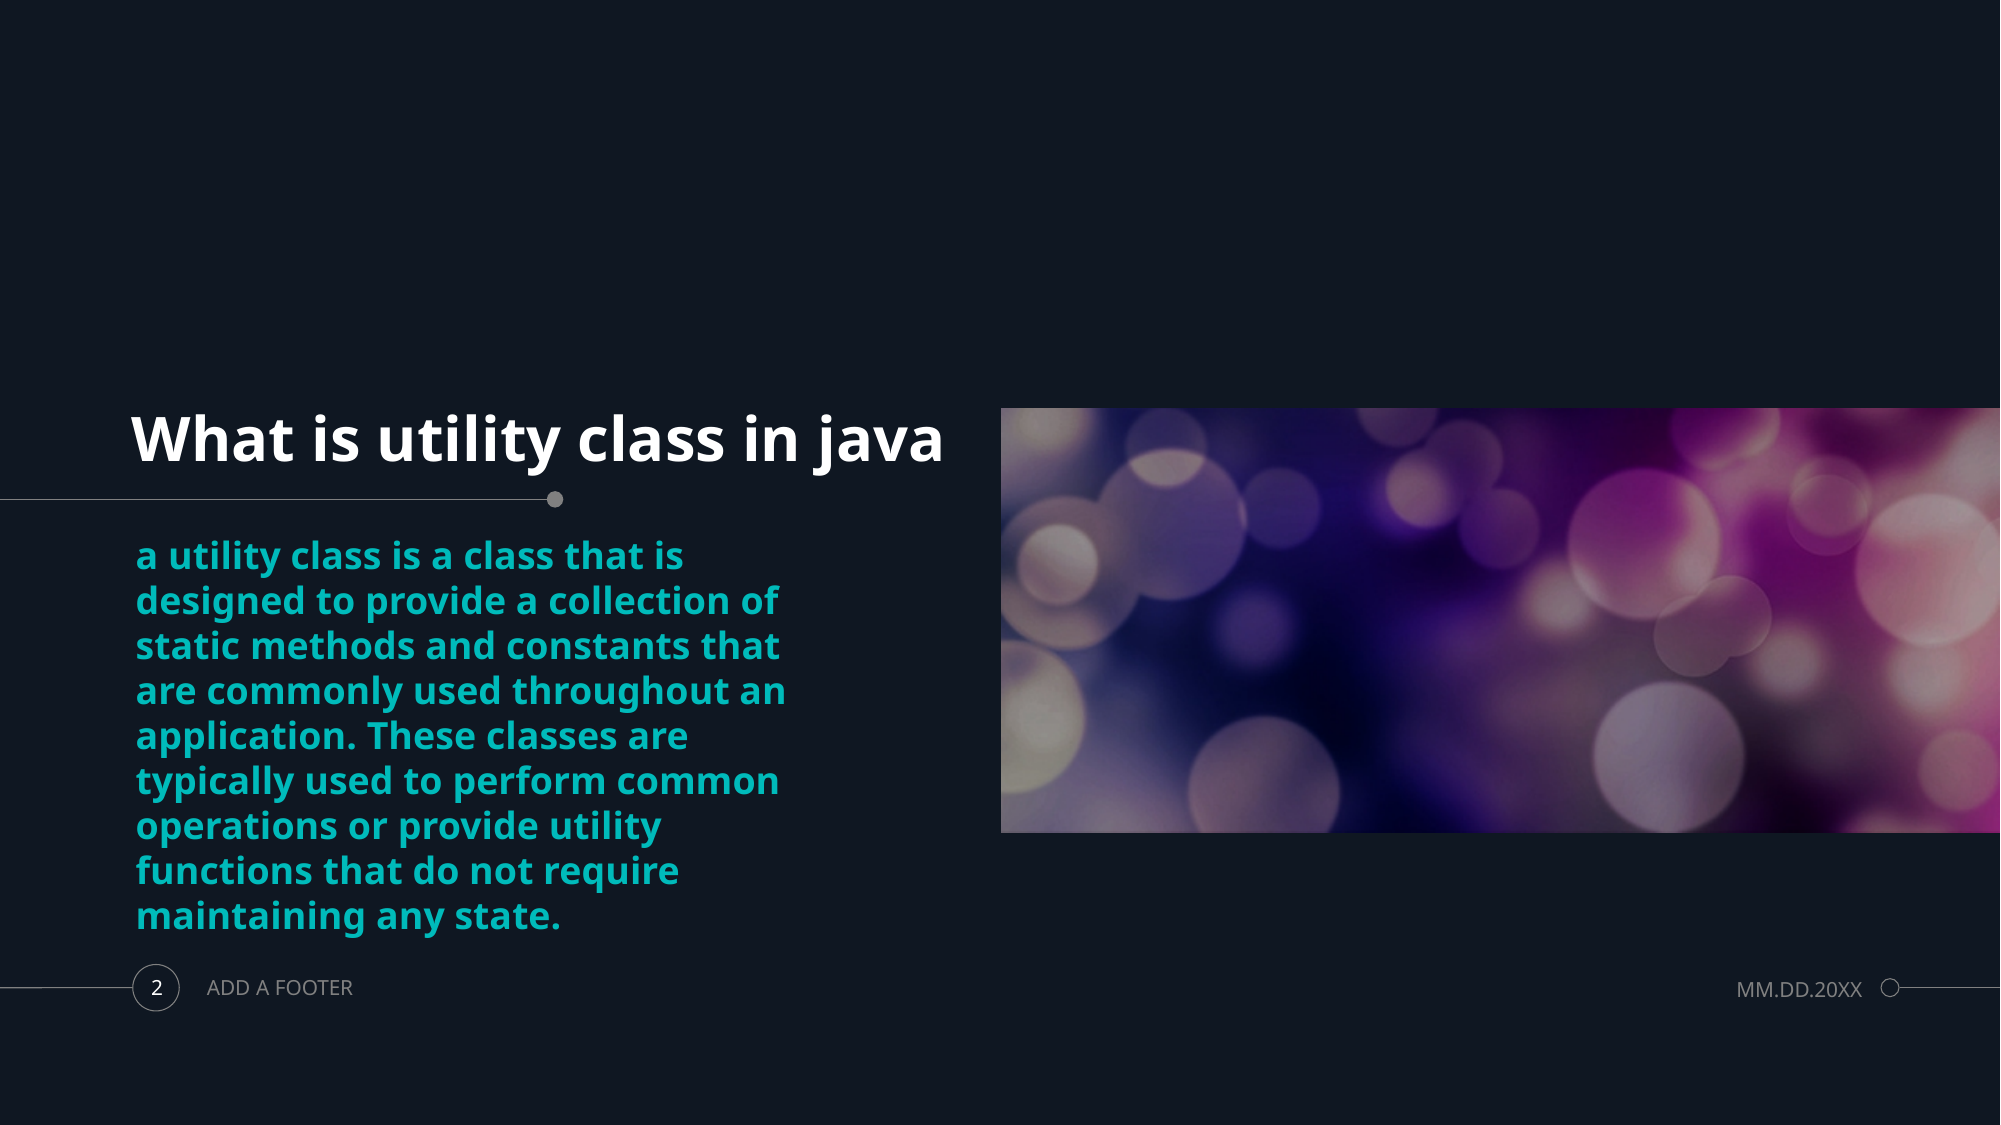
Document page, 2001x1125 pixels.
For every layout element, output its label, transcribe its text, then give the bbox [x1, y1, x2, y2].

footer ADD A FOOTER [191, 964, 671, 1014]
slide_number MM.DD.20XX [1643, 964, 1863, 1014]
list a utility class is a class that is designed to provide a collection of static methods and constants that are commonly used throughout an application. These classes are typically used to perform common operations or provide utility functions that do not require maintaining any state. [135, 532, 826, 943]
title What is utility class in java [131, 342, 956, 475]
slide_number 2 [127, 964, 186, 1014]
picture [1001, 408, 2000, 833]
